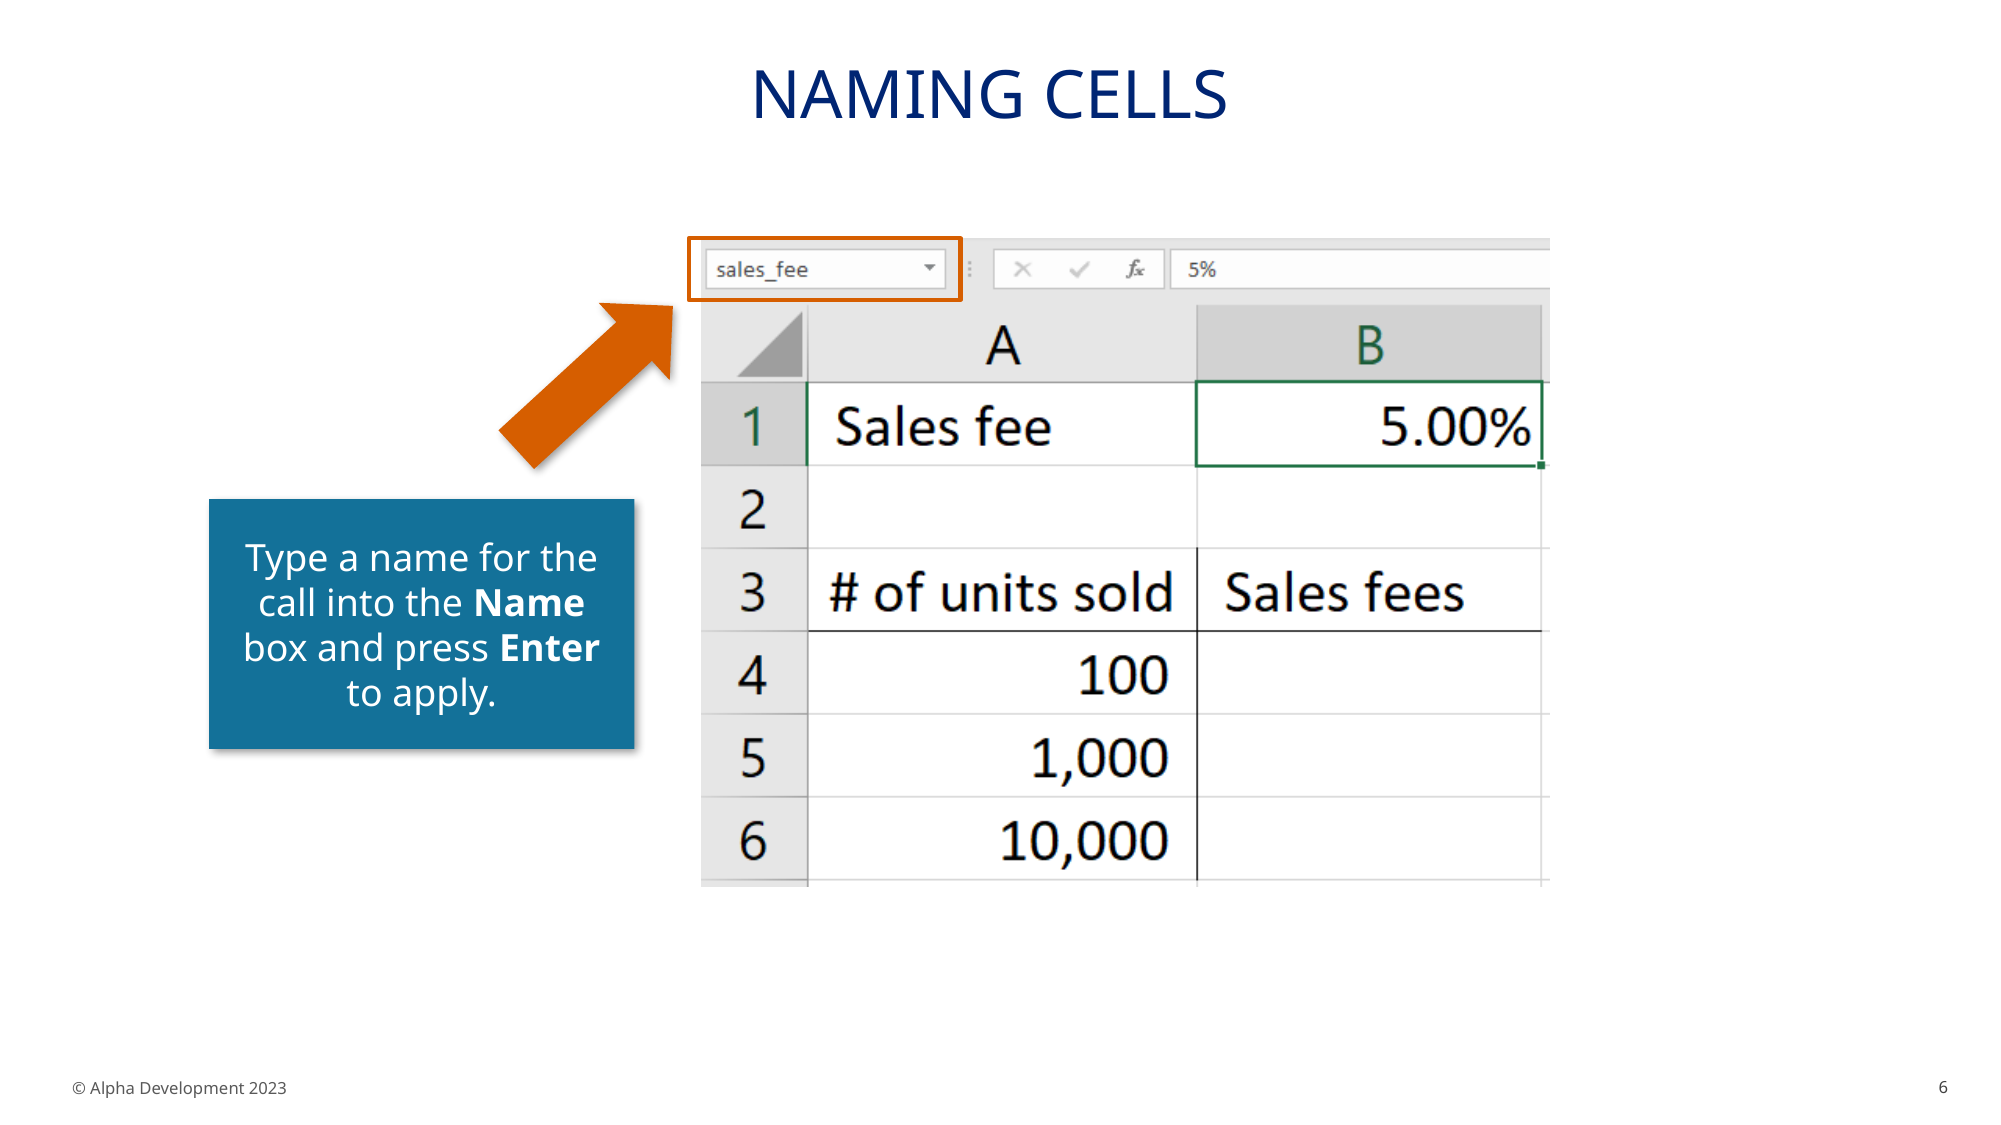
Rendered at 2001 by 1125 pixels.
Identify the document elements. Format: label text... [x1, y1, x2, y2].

text_box [688, 238, 698, 300]
title Naming cells [81, 44, 1898, 140]
text_box [498, 302, 673, 470]
text_box Type a name for the call into the Name box and press Enter to apply. [209, 499, 635, 749]
picture [701, 237, 1551, 887]
